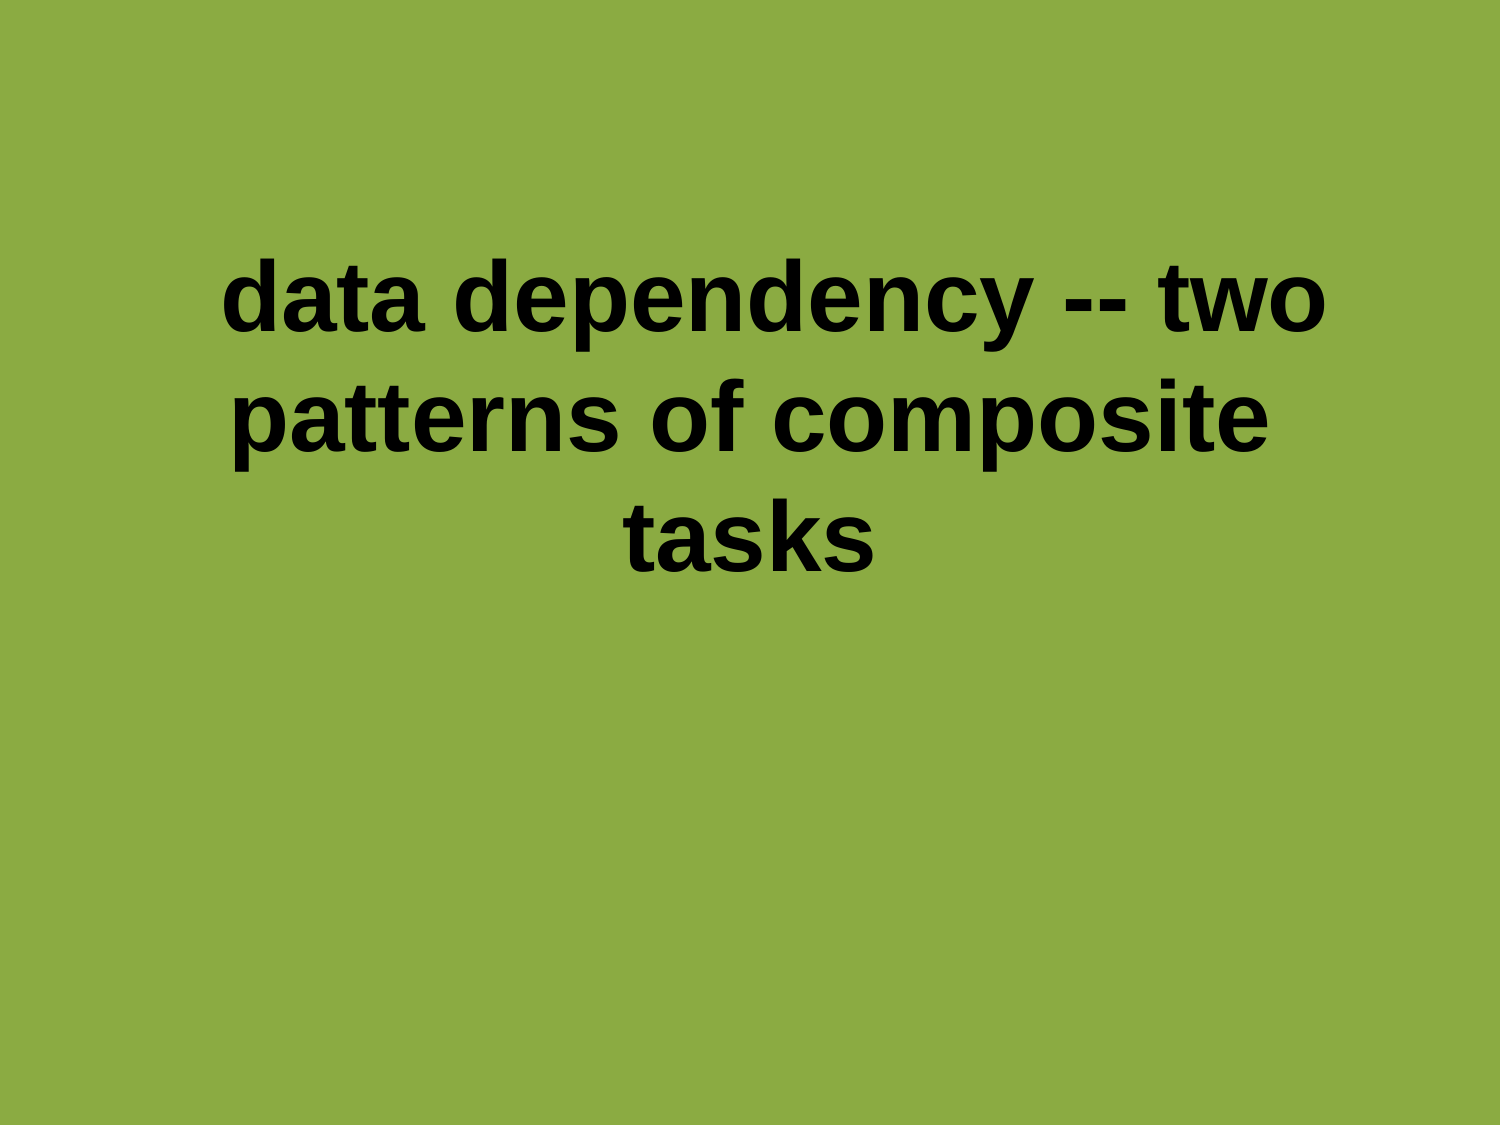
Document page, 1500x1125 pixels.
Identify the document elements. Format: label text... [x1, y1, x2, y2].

title data dependency -- two patterns of composite tasks [112, 216, 1388, 607]
